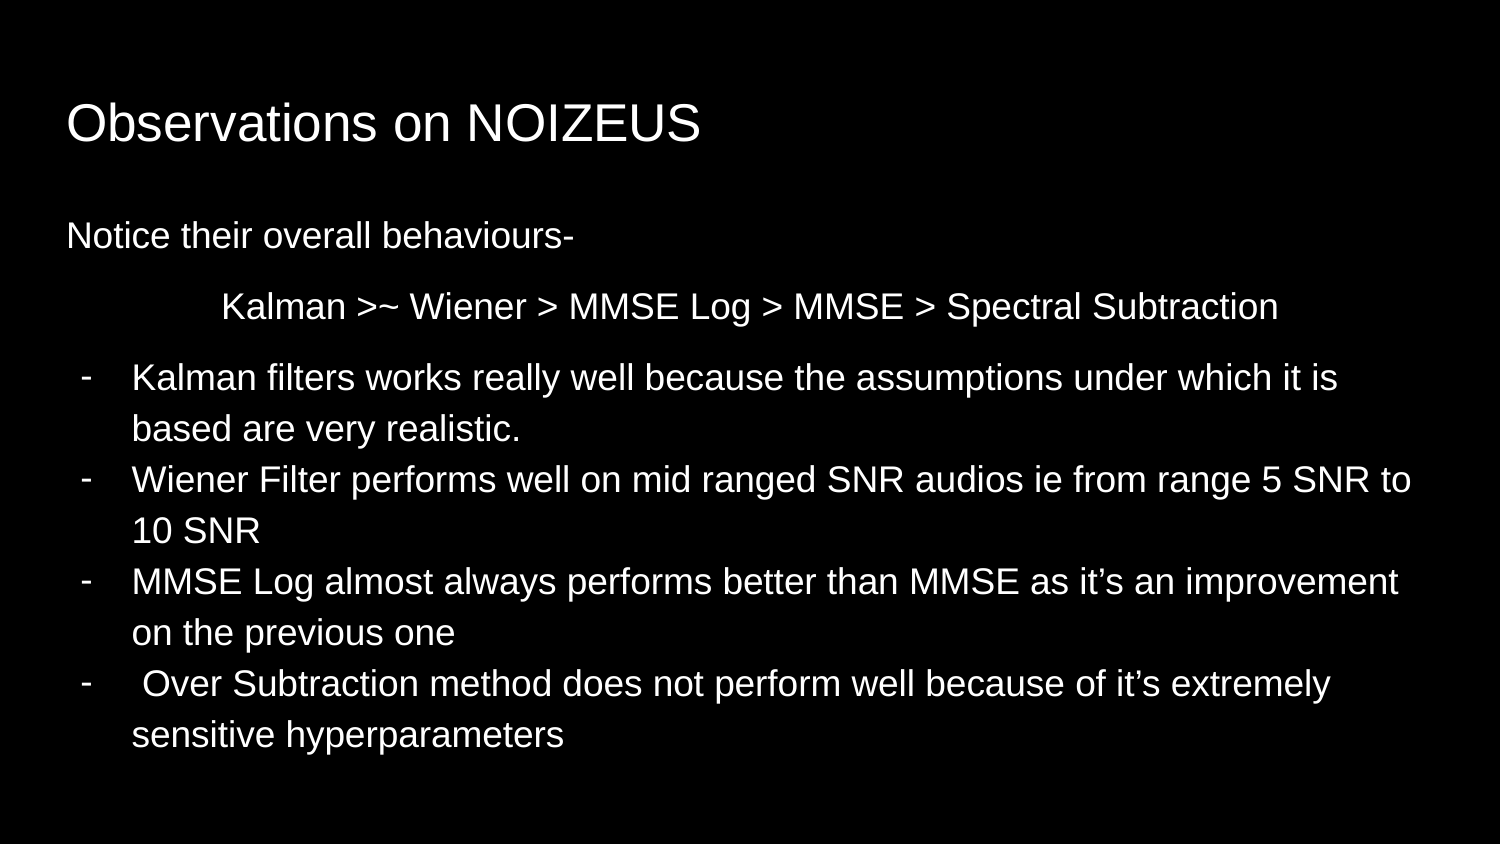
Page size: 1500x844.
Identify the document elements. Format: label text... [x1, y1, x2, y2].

title Observations on NOIZEUS [51, 72, 1449, 167]
list Notice their overall behaviours- Kalman >~ Wiener > MMSE Log > MMSE > Spectral Subtraction Kalman filters works really well because the assumptions under which it is based are very realistic. Wiener Filter performs well on mid ranged SNR audios ie from range 5 SNR to 10 SNR MMSE Log almost always performs better than MMSE as it’s an improvement on the previous one Over Subtraction method does not perform well because of it’s extremely sensitive hyperparameters [51, 189, 1449, 777]
